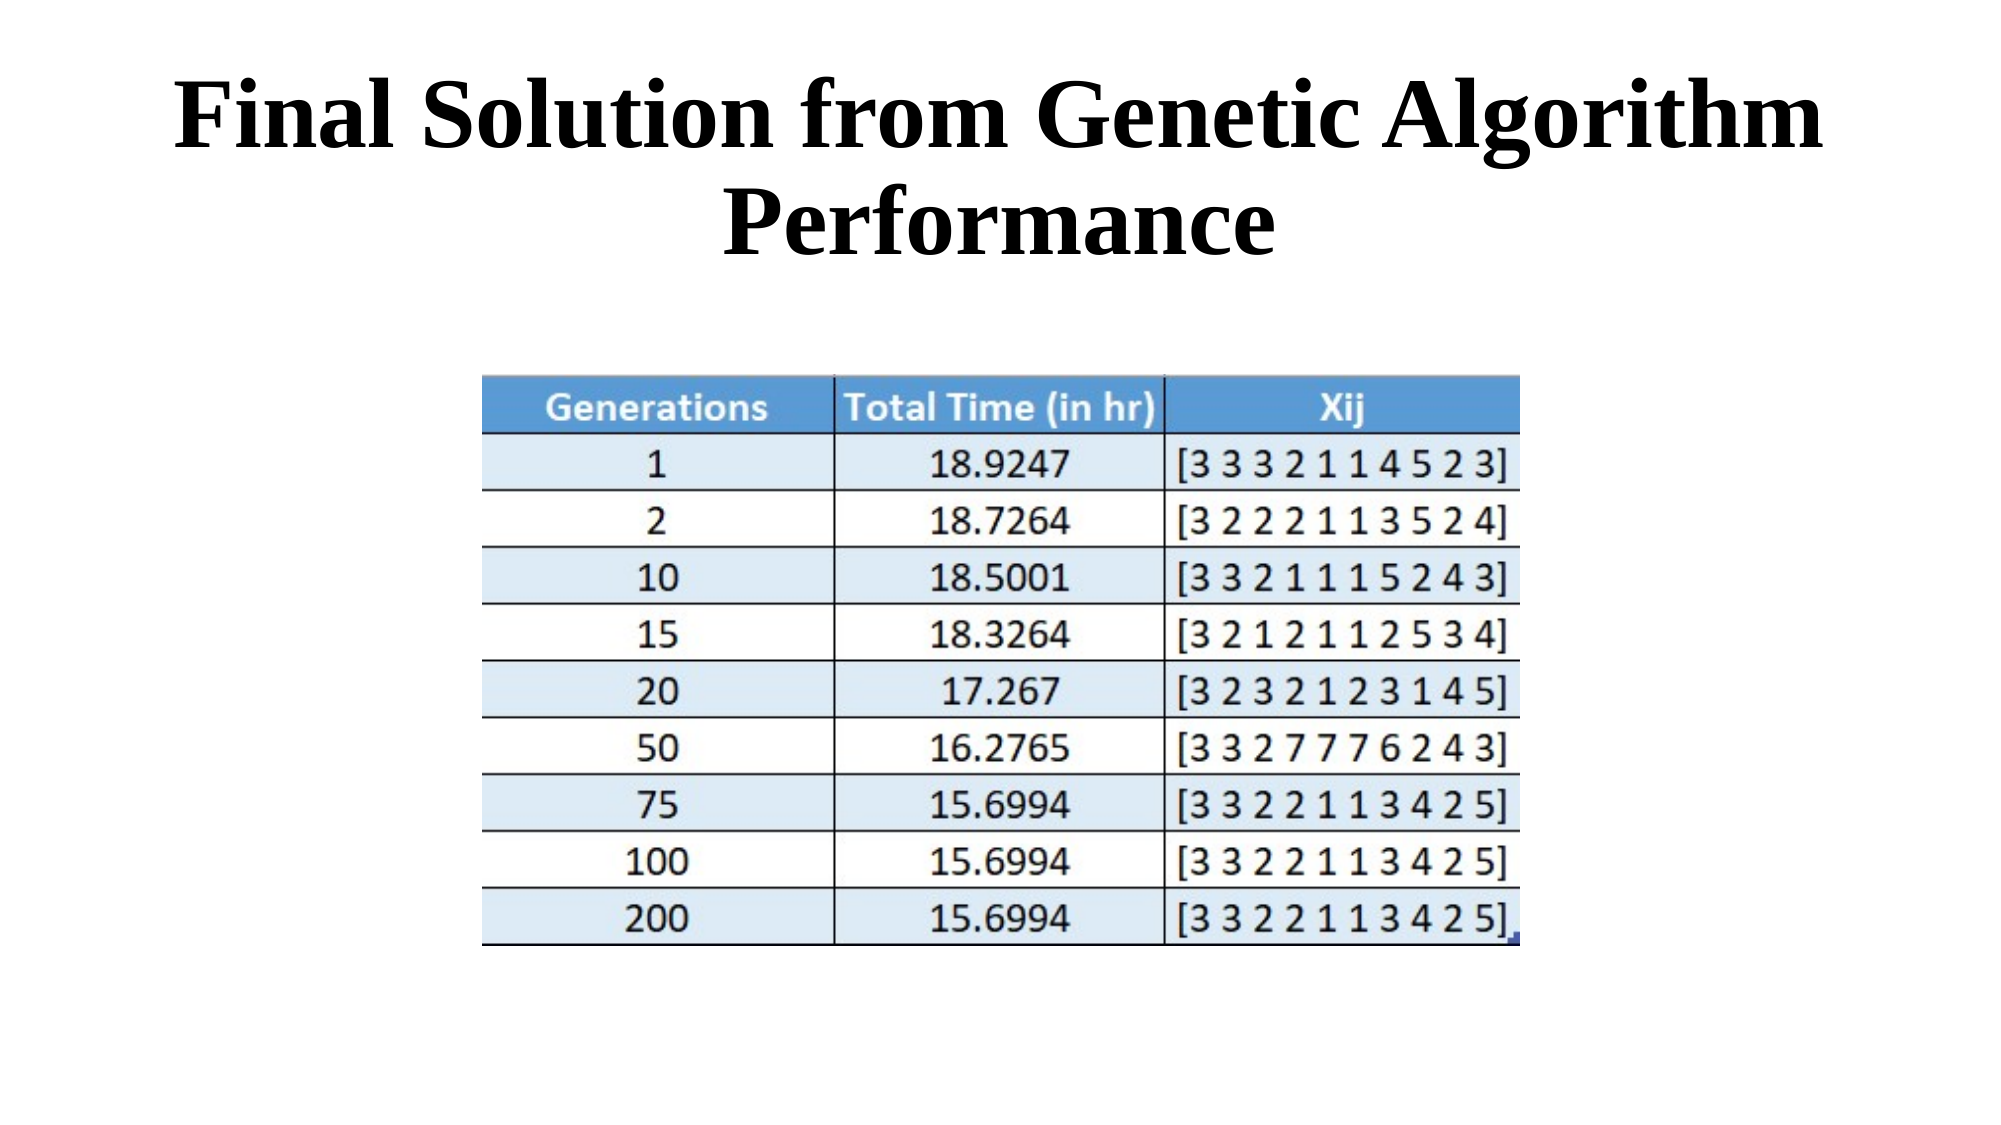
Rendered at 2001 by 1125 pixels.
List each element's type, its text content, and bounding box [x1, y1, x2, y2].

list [482, 374, 1520, 946]
title Final Solution from Genetic Algorithm Performance [137, 59, 1863, 278]
